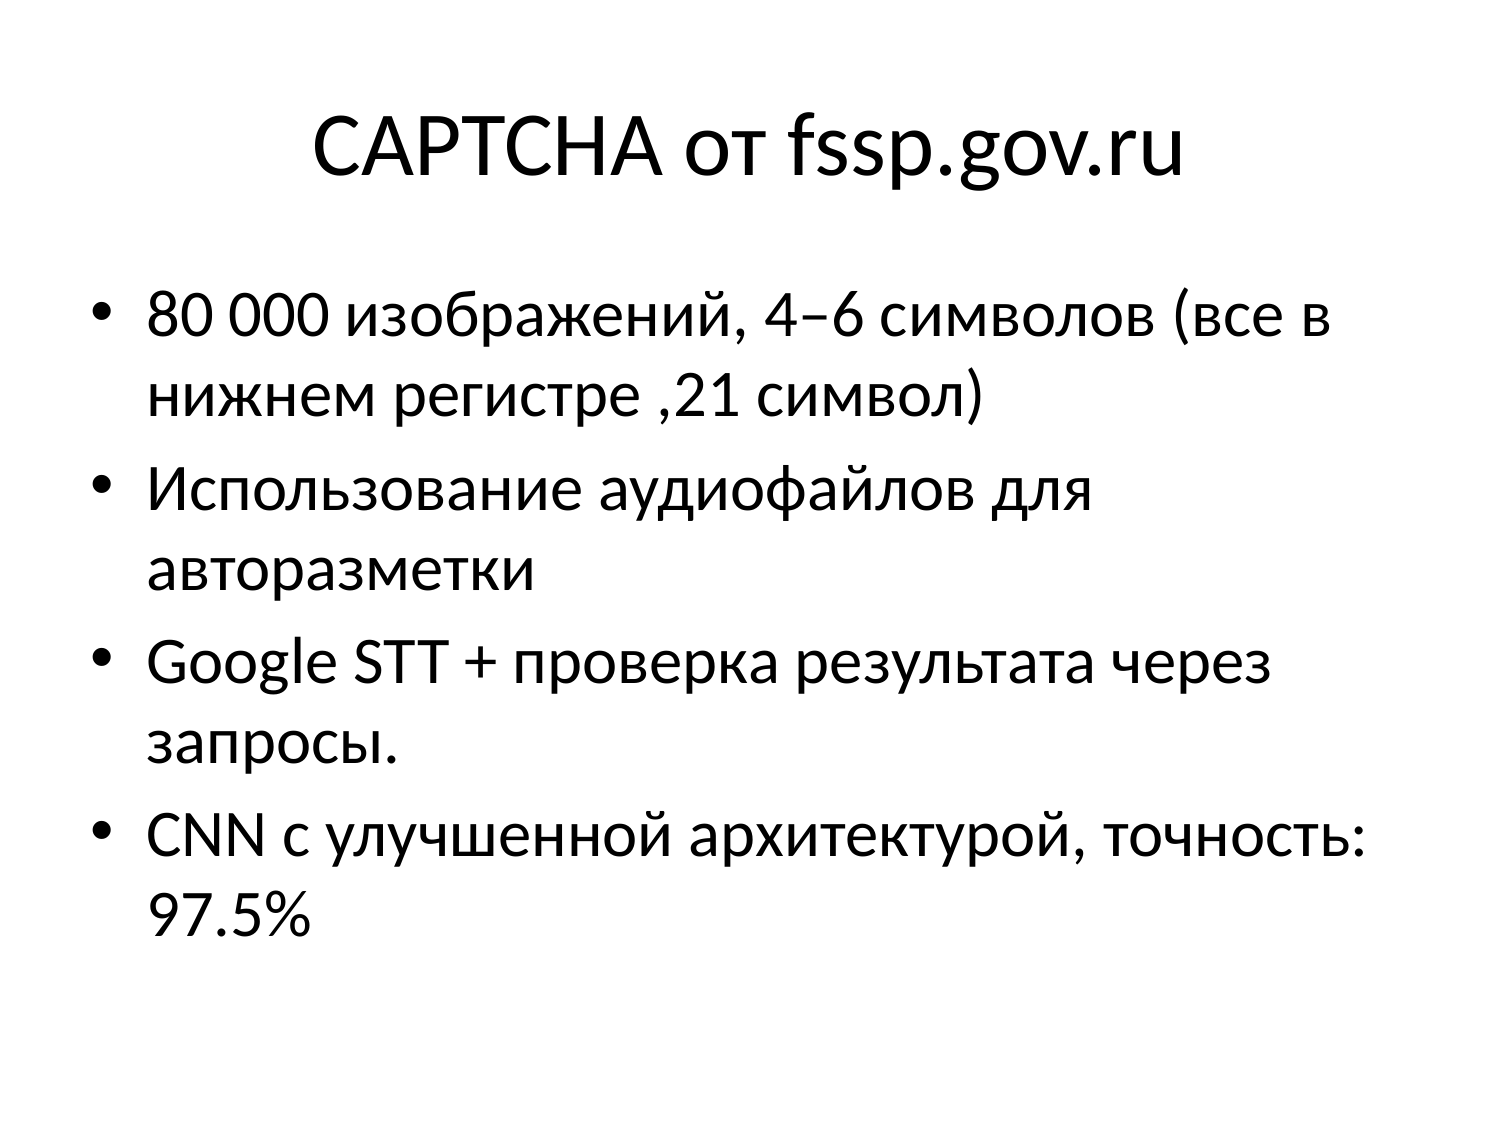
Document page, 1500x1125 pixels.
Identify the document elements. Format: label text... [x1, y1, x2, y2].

title CAPTCHA от fssp.gov.ru [75, 45, 1425, 233]
list 80 000 изображений, 4–6 символов (все в нижнем регистре ,21 символ) Использование аудиофайлов для авторазметки Google STT + проверка результата через запросы. CNN с улучшенной архитектурой, точность: 97.5% [75, 262, 1425, 1005]
